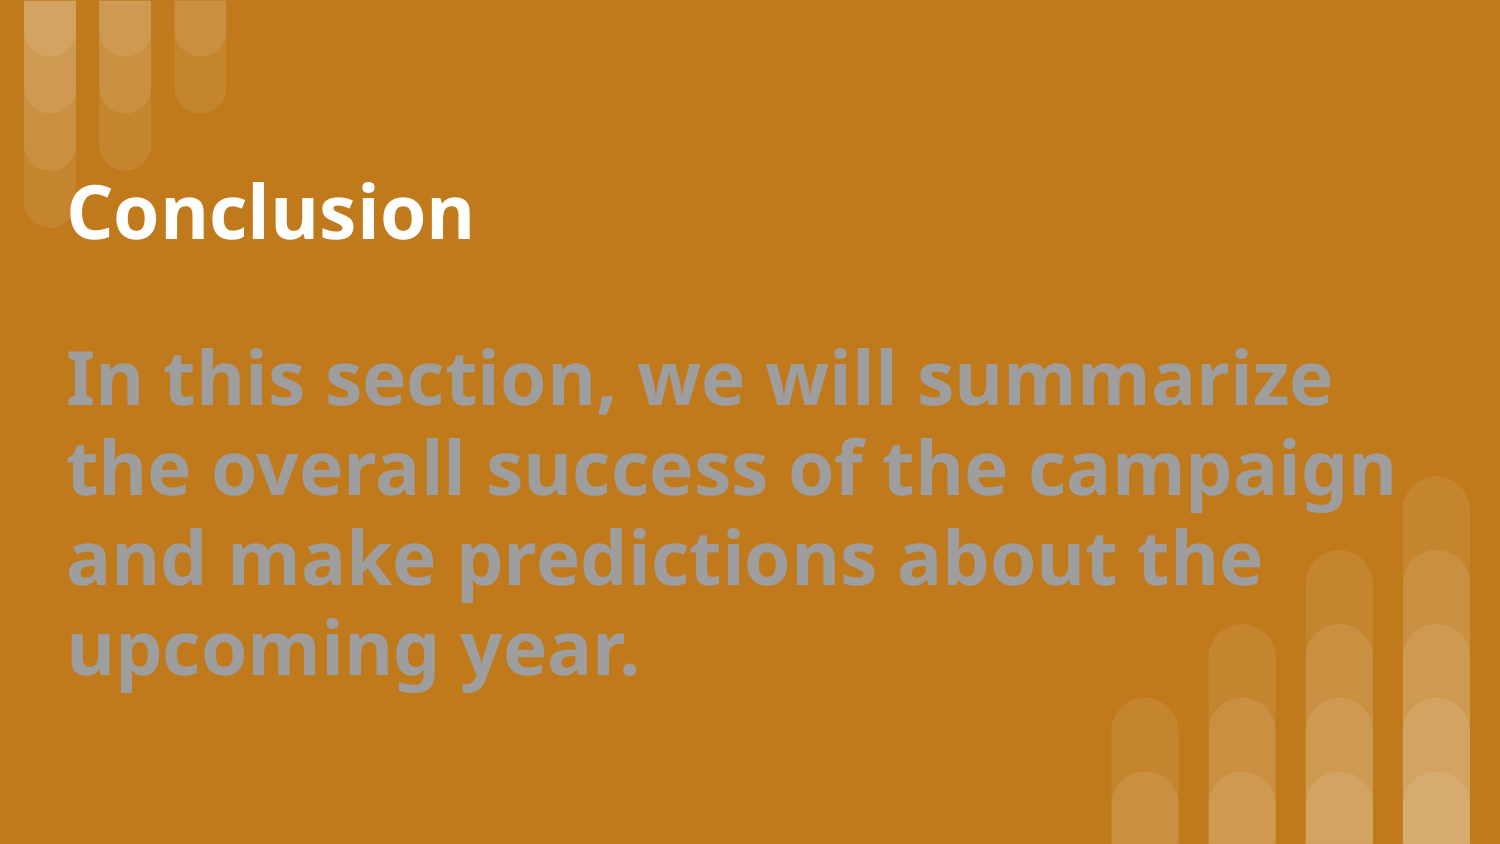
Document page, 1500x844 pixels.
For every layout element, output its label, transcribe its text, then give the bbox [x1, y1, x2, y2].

title In this section, we will summarize the overall success of the campaign and make predictions about the upcoming year. [51, 315, 1449, 792]
title Conclusion [51, 140, 1449, 279]
